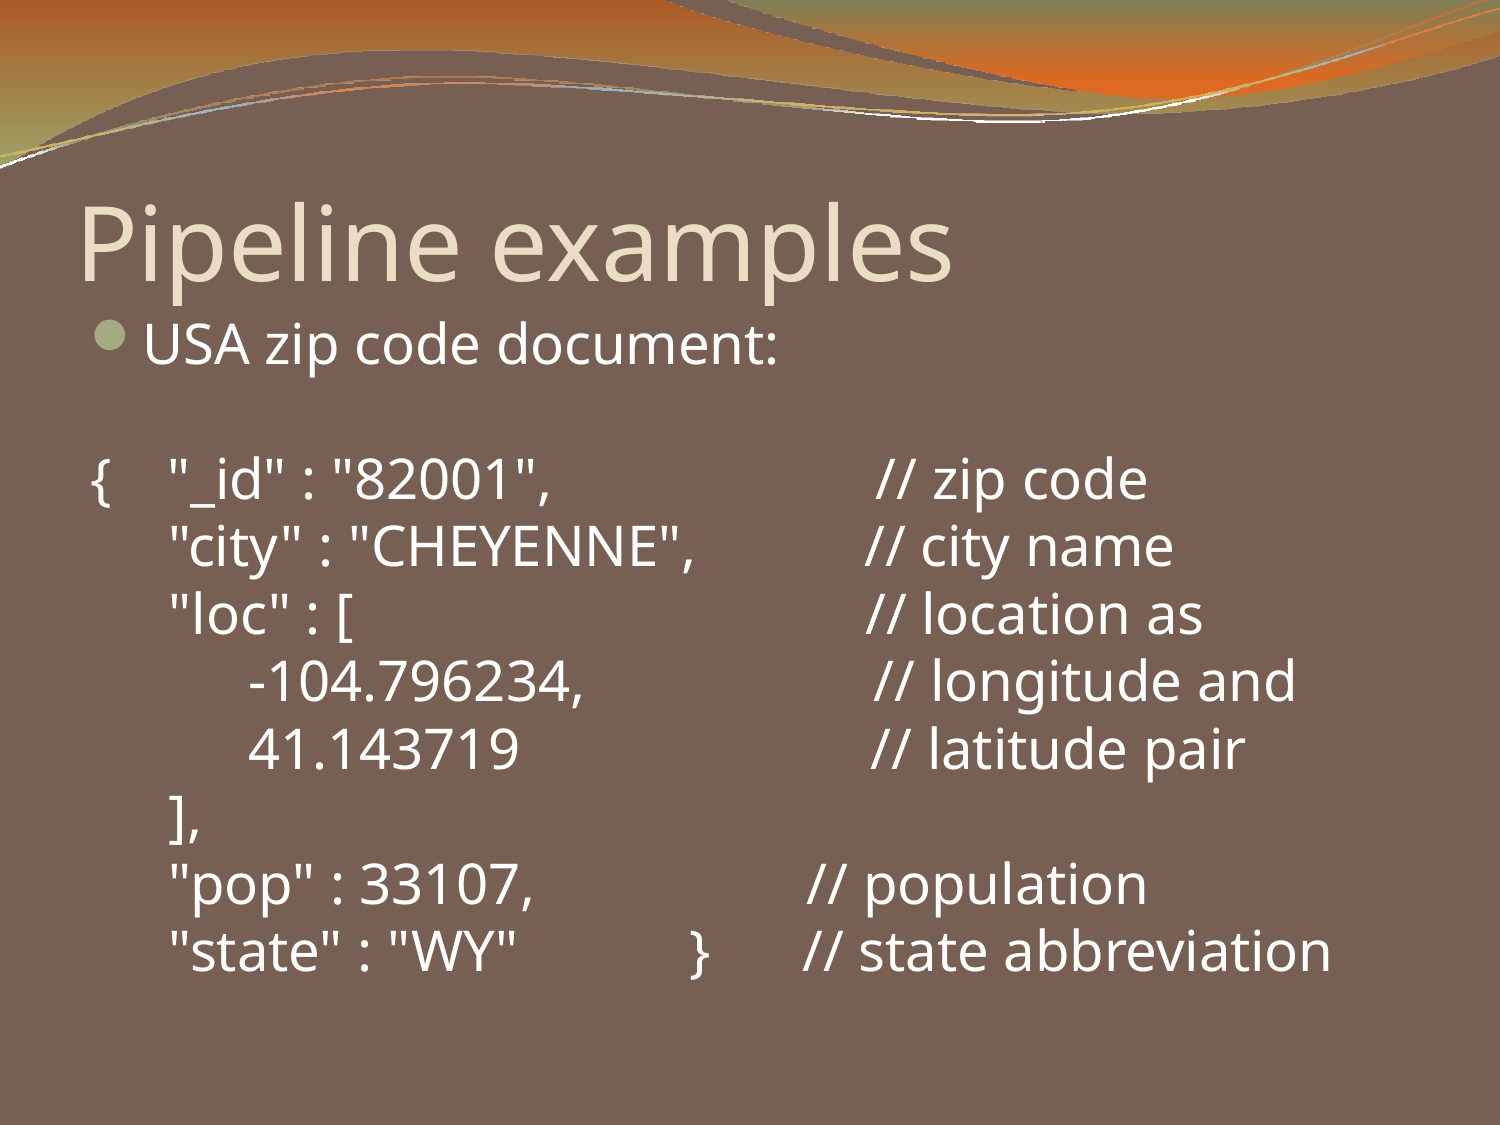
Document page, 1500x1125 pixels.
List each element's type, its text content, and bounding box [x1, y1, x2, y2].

picture [0, 0, 1500, 169]
text_box // population // state abbreviation [800, 845, 1388, 983]
title Pipeline examples [72, 175, 1014, 366]
text_box USA zip code document: [87, 305, 832, 376]
text_box { "_id" : "82001", "city" : "CHEYENNE", "loc" : [ -104.796234, 41.143719 ], "pop" : 33107, "state" : "WY" } [87, 440, 768, 983]
text_box // zip code // city name // location as // longitude and // latitude pair [862, 440, 1334, 781]
